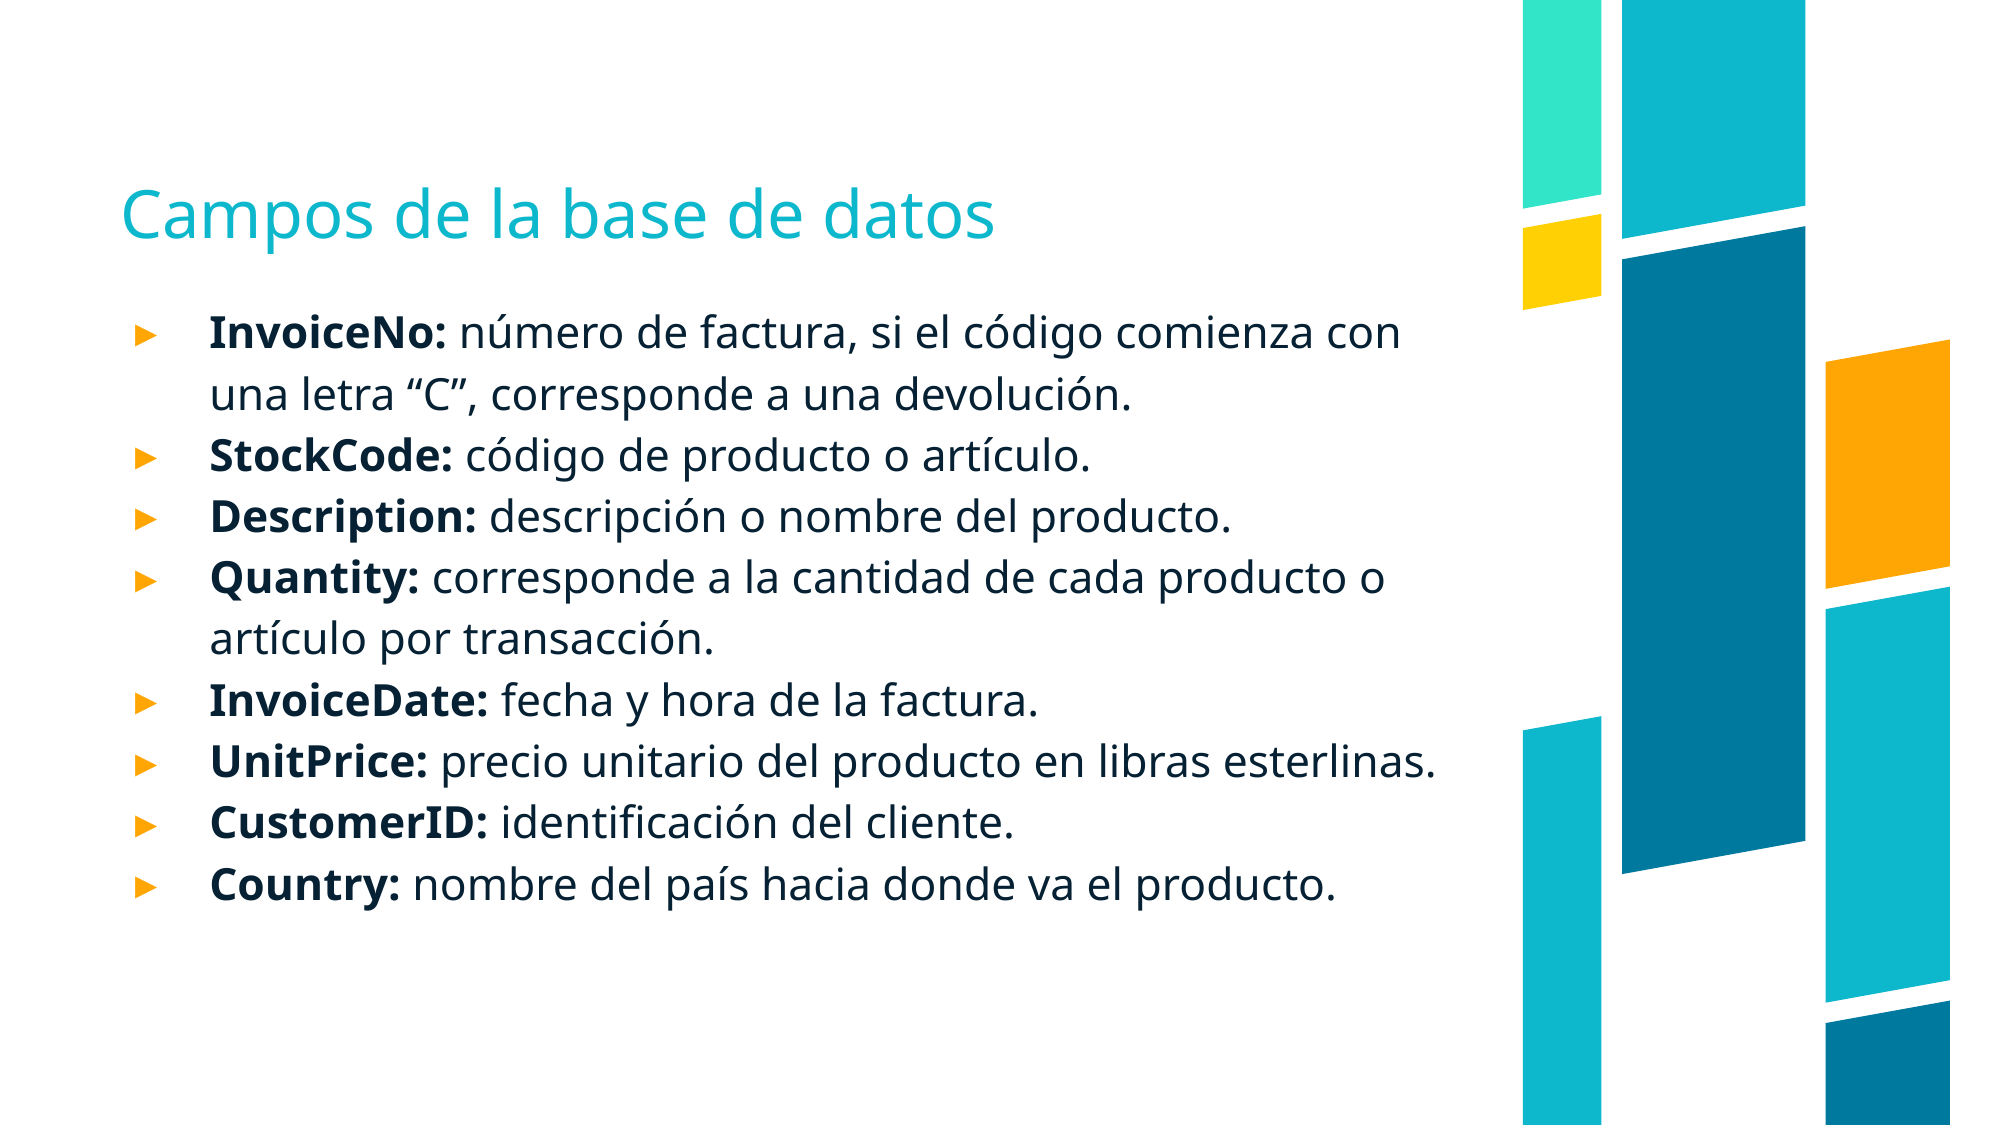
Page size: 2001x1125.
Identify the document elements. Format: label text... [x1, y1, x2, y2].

title Campos de la base de datos [120, 166, 1457, 253]
list InvoiceNo: número de factura, si el código comienza con una letra “C”, corresponde a una devolución. StockCode: código de producto o artículo. Description: descripción o nombre del producto. Quantity: corresponde a la cantidad de cada producto o artículo por transacción. InvoiceDate: fecha y hora de la factura. UnitPrice: precio unitario del producto en libras esterlinas. CustomerID: identificación del cliente. Country: nombre del país hacia donde va el producto. [120, 296, 1457, 960]
